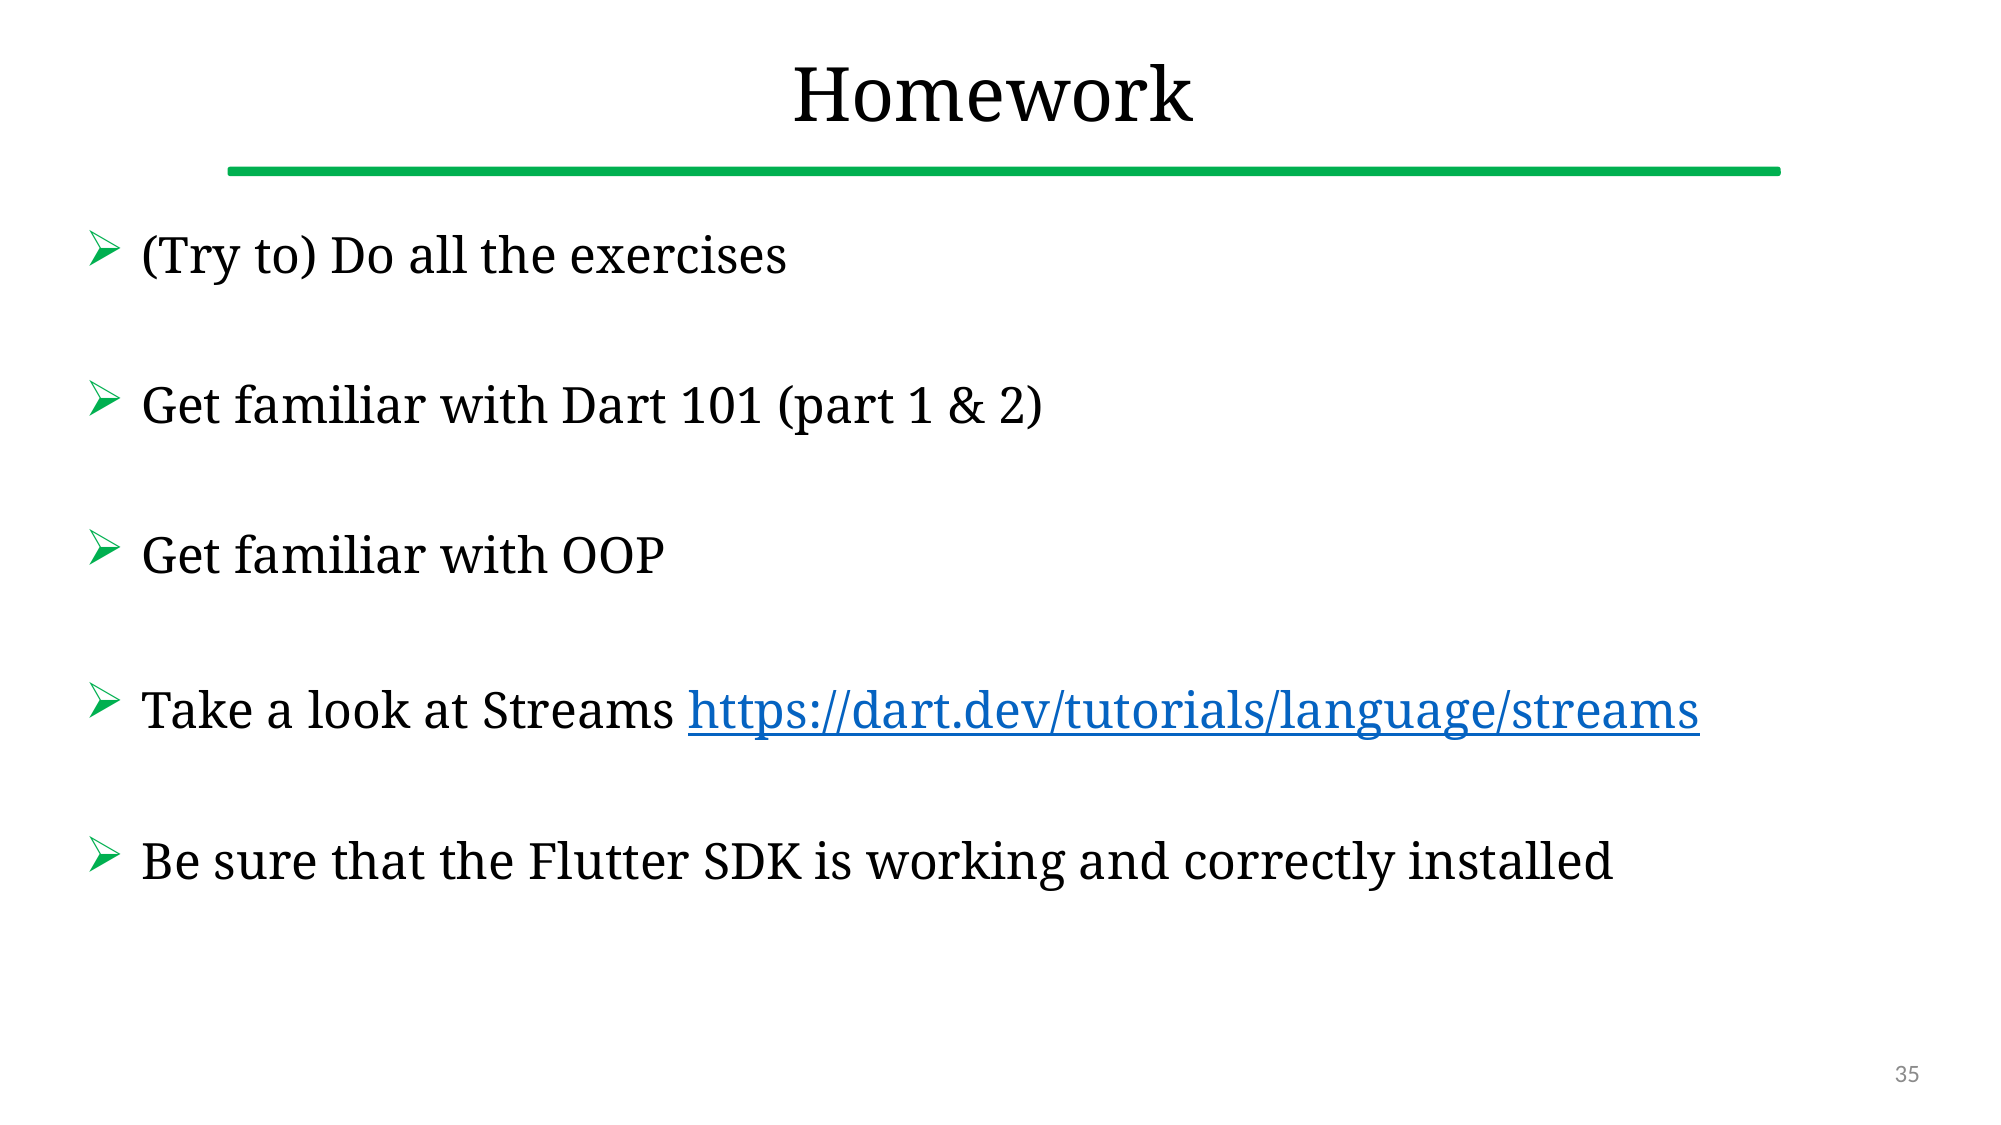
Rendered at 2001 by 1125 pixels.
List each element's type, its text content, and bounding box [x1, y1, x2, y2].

slide_number 35 [1412, 1042, 1936, 1103]
title Homework [70, 26, 1936, 168]
list (Try to) Do all the exercises Get familiar with Dart 101 (part 1 & 2) Get familiar with OOP Take a look at Streams https://dart.dev/tutorials/language/streams Be sure that the Flutter SDK is working and correctly installed [70, 223, 1910, 1099]
